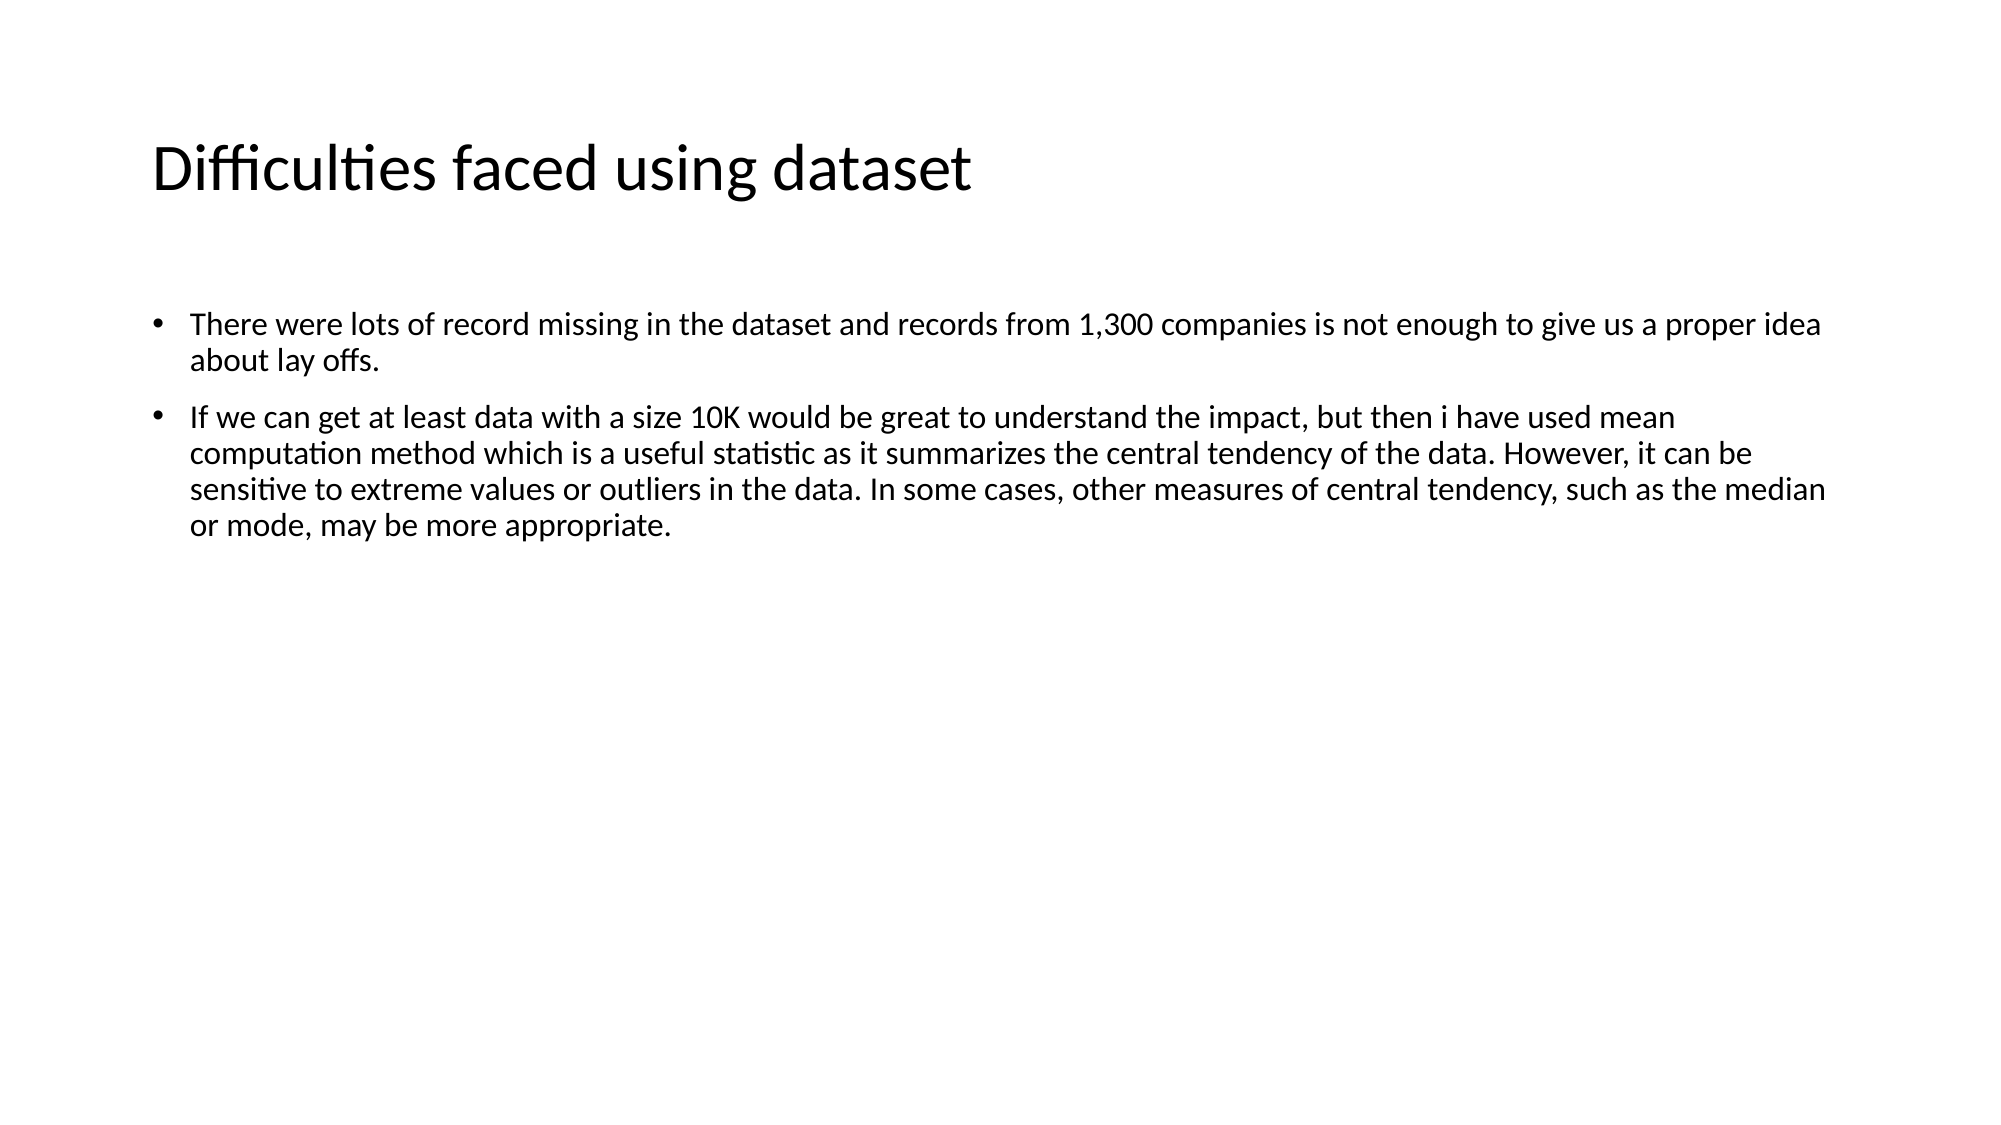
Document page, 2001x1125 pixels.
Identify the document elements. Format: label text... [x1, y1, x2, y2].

list There were lots of record missing in the dataset and records from 1,300 companies is not enough to give us a proper idea about lay offs. If we can get at least data with a size 10K would be great to understand the impact, but then i have used mean computation method which is a useful statistic as it summarizes the central tendency of the data. However, it can be sensitive to extreme values or outliers in the data. In some cases, other measures of central tendency, such as the median or mode, may be more appropriate. [137, 299, 1863, 1014]
title Difficulties faced using dataset [137, 59, 1863, 278]
